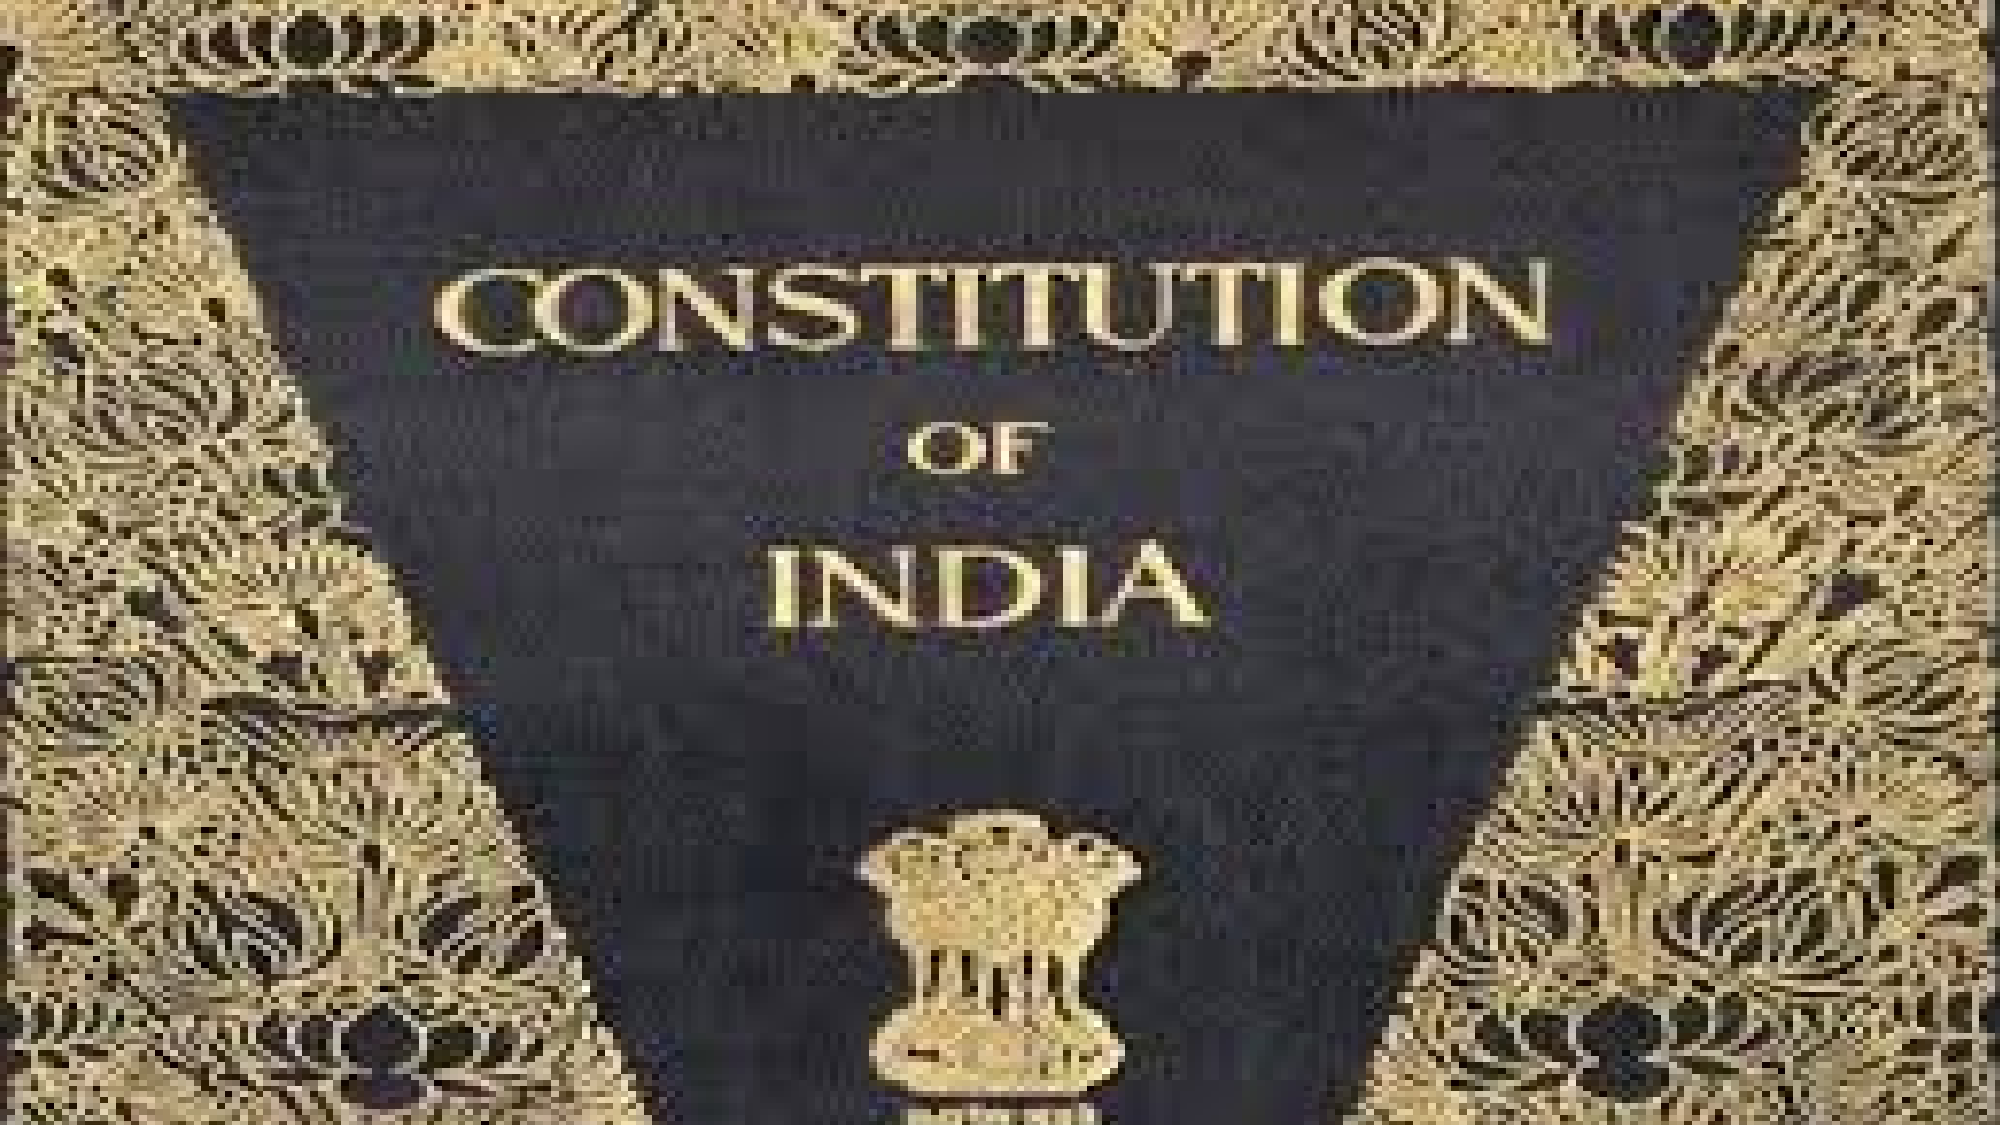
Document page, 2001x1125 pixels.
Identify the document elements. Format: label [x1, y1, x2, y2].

list [0, 0, 2000, 1125]
